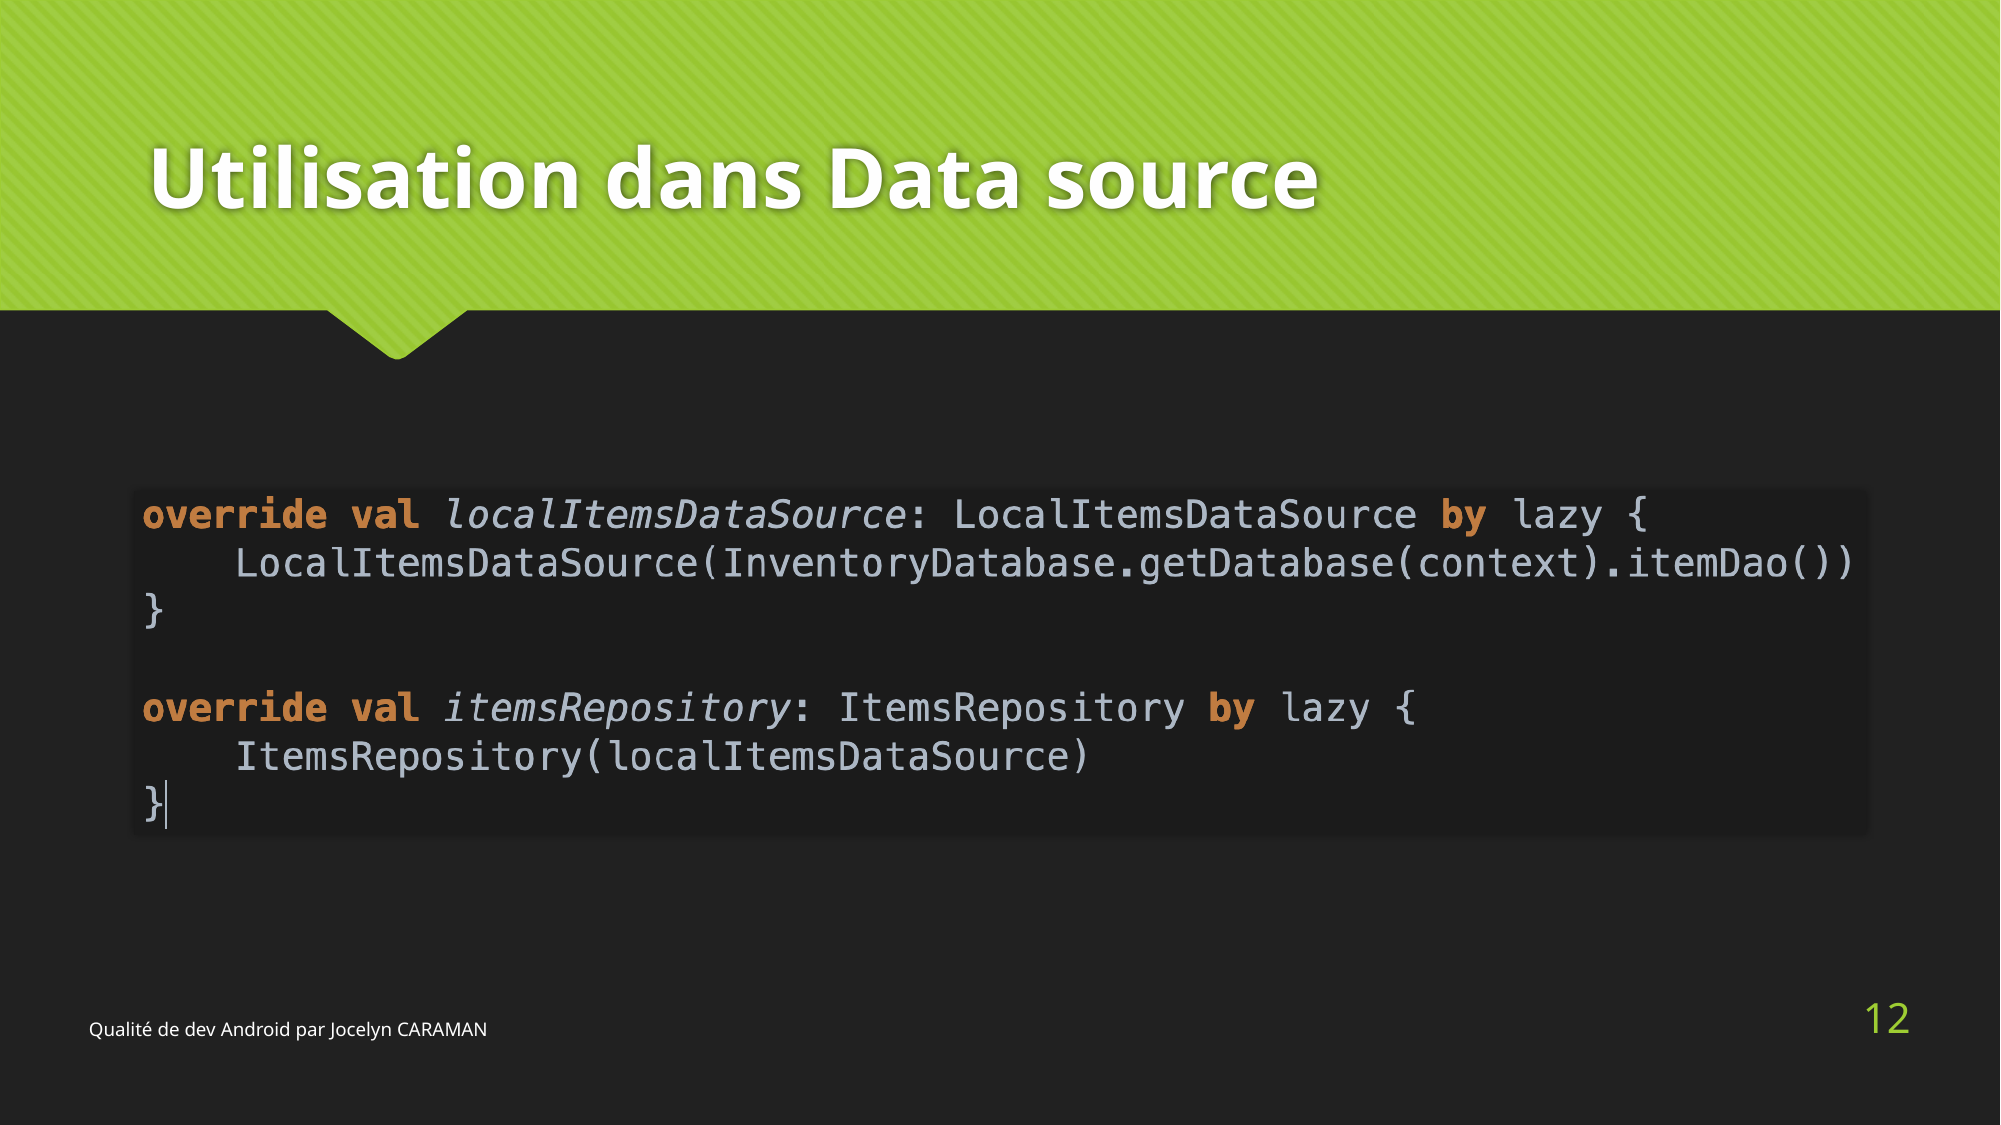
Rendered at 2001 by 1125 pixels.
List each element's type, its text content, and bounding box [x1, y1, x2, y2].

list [134, 491, 1866, 835]
title Utilisation dans Data source [132, 73, 1868, 233]
slide_number 12 [1751, 970, 1926, 1051]
footer Qualité de dev Android par Jocelyn CARAMAN [74, 991, 1493, 1051]
